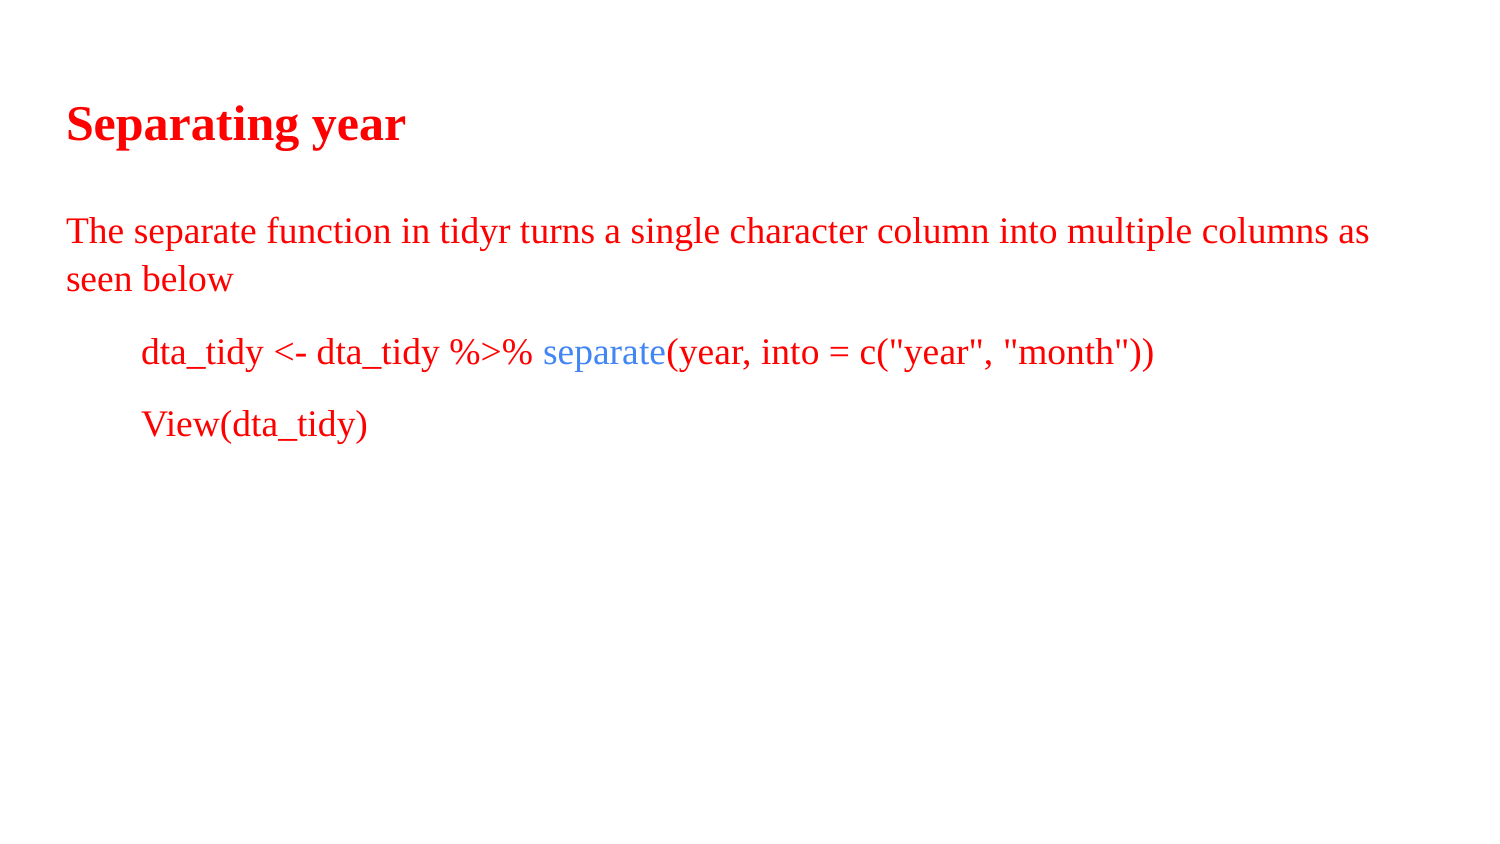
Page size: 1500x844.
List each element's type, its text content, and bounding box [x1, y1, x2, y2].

title Separating year [51, 72, 1449, 167]
list The separate function in tidyr turns a single character column into multiple columns as seen below dta_tidy <- dta_tidy %>% separate(year, into = c("year", "month")) View(dta_tidy) [51, 189, 1449, 750]
